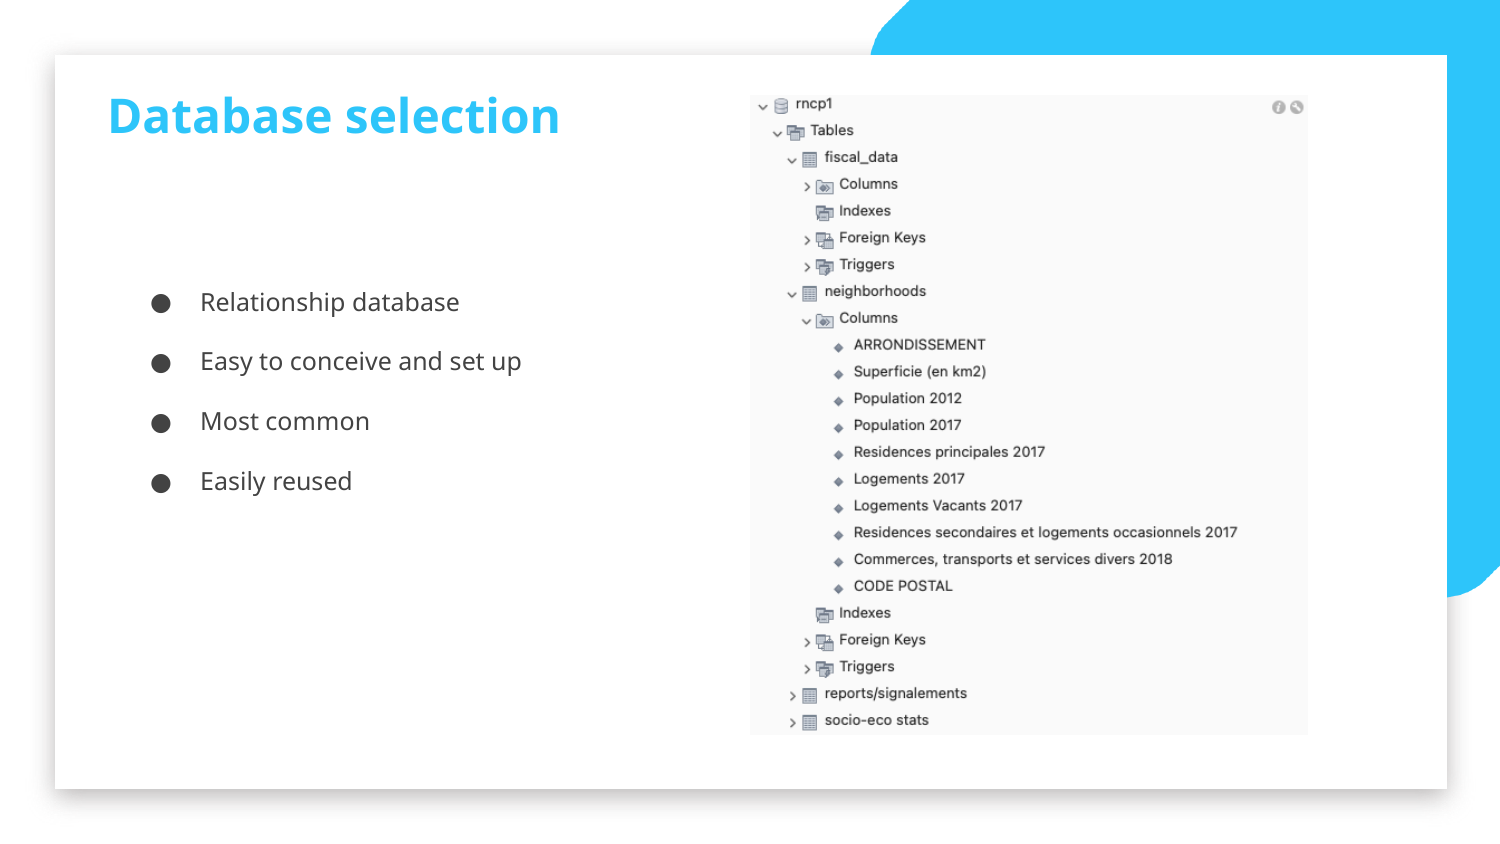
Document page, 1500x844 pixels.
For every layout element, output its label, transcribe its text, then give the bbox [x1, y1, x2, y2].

picture [0, 0, 1500, 844]
text_box Database selection [92, 70, 893, 152]
text_box Relationship database Easy to conceive and set up Most common Easily reused [110, 152, 744, 701]
